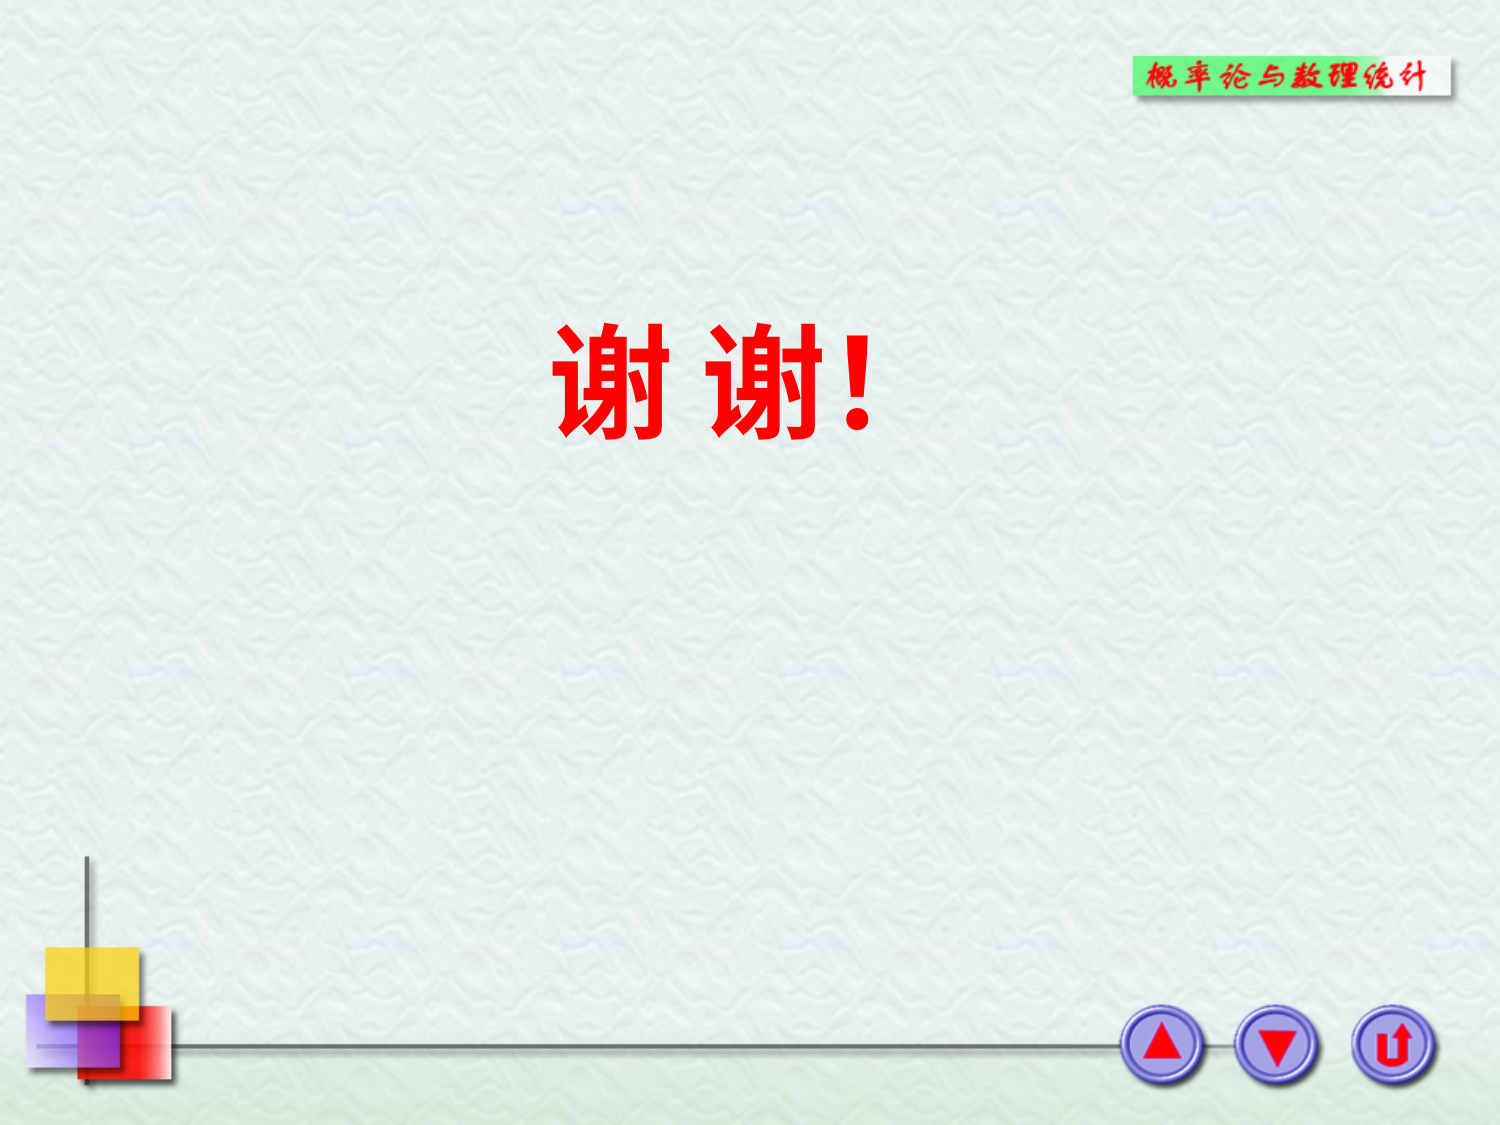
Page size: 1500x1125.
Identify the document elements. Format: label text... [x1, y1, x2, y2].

picture [0, 0, 1500, 1125]
title 谢 谢！ [187, 183, 1313, 576]
